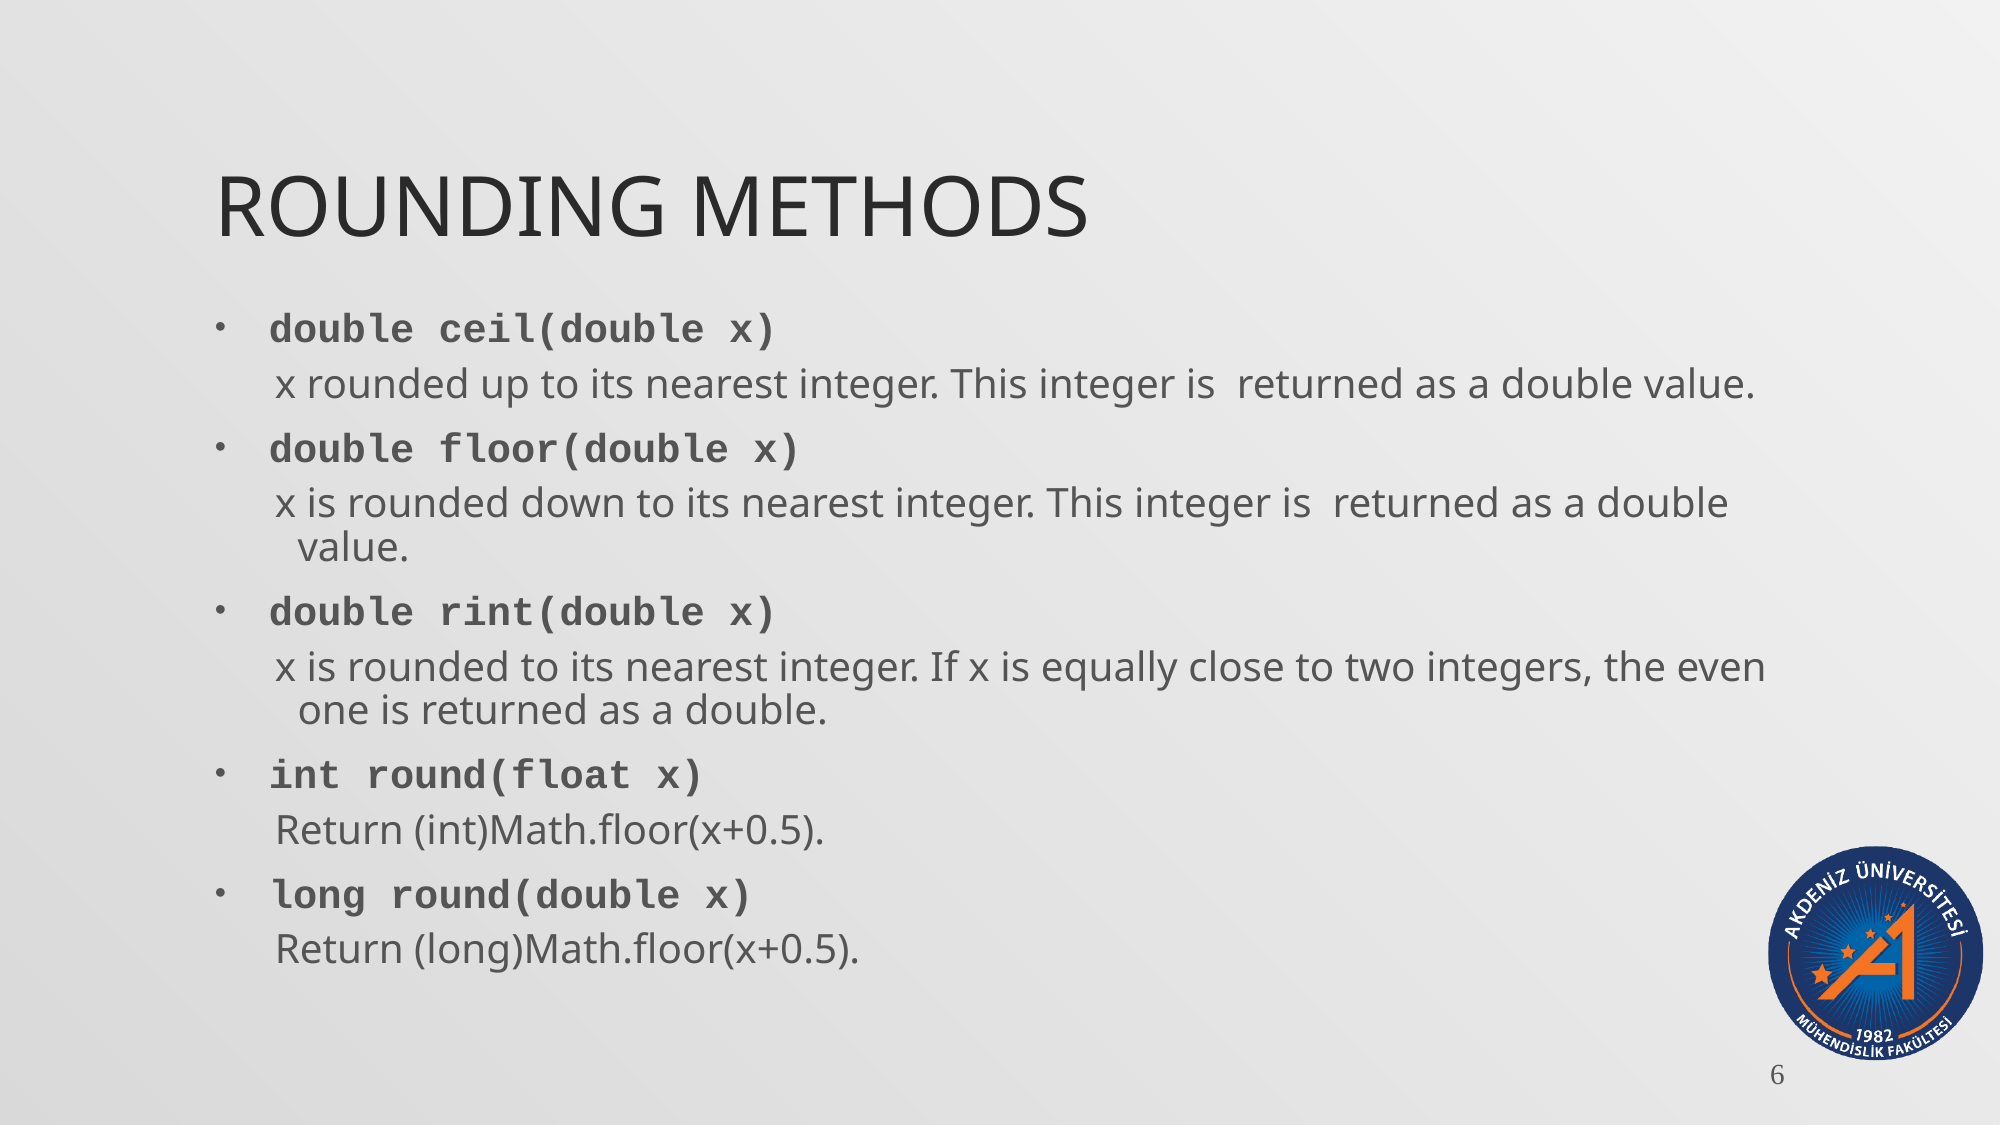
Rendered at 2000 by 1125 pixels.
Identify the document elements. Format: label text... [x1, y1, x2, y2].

picture [1767, 843, 1985, 1061]
title Rounding Methods [199, 45, 1800, 263]
list double ceil(double x) x rounded up to its nearest integer. This integer is returned as a double value. double floor(double x) x is rounded down to its nearest integer. This integer is returned as a double value. double rint(double x) x is rounded to its nearest integer. If x is equally close to two integers, the even one is returned as a double. int round(float x) Return (int)Math.floor(x+0.5). long round(double x) Return (long)Math.floor(x+0.5). [199, 299, 1800, 1013]
slide_number 6 [1612, 1057, 1800, 1088]
